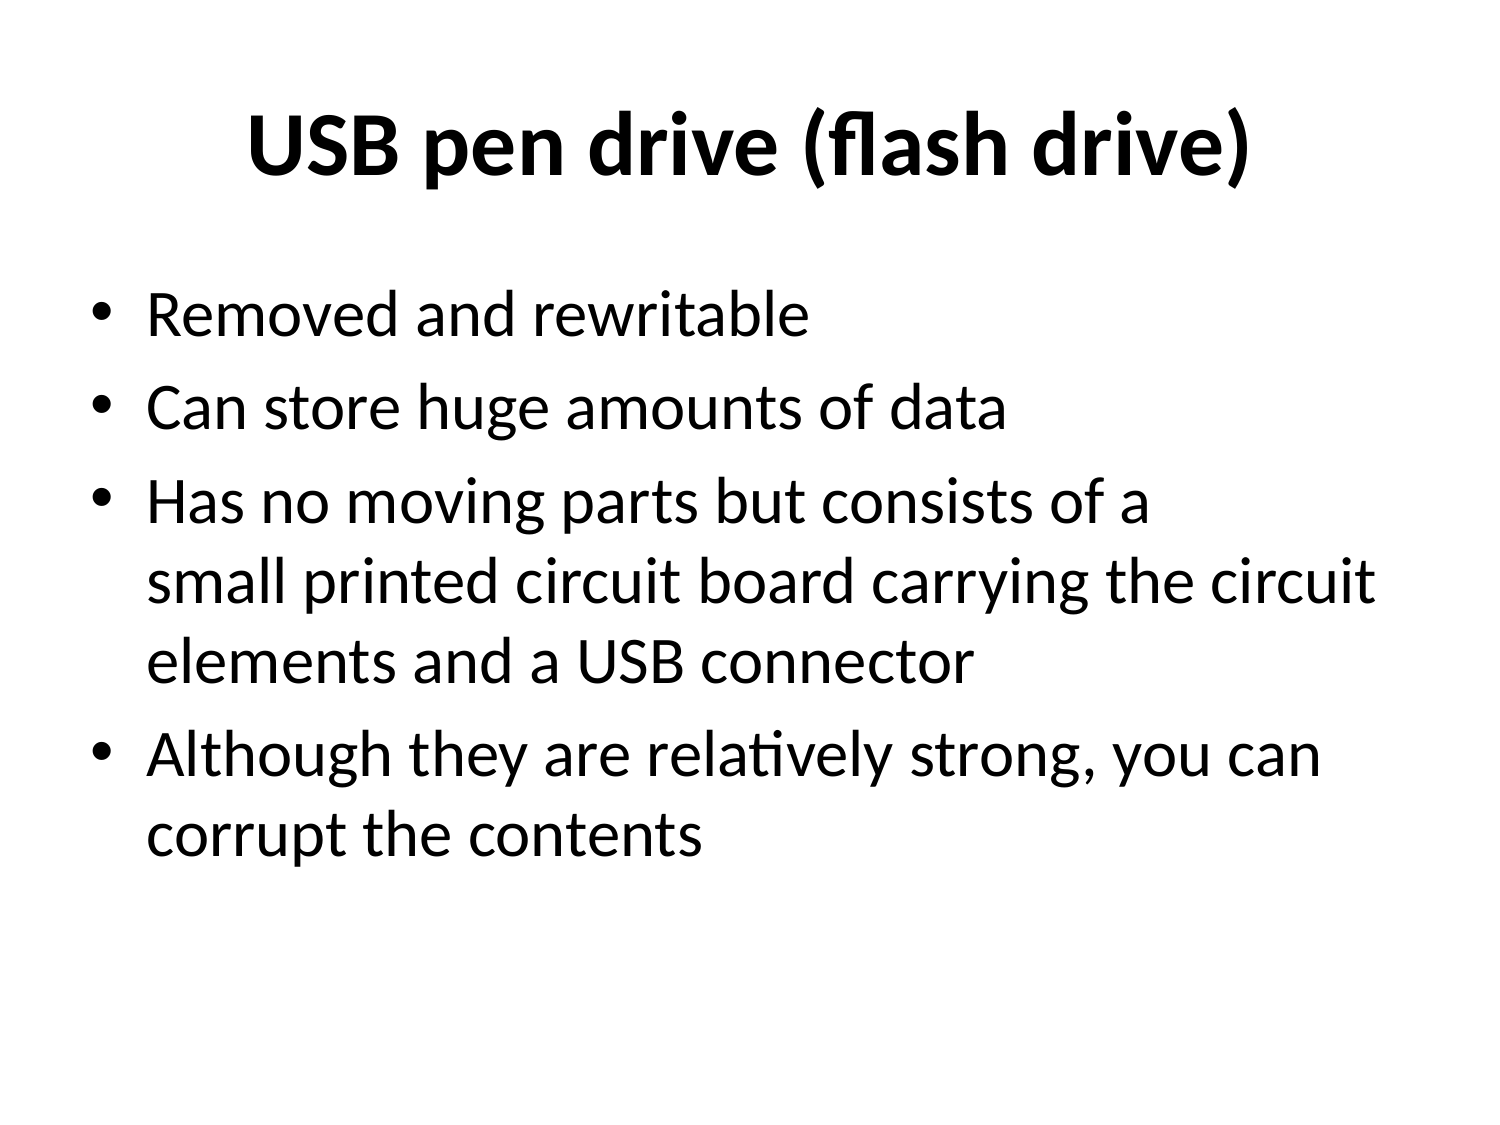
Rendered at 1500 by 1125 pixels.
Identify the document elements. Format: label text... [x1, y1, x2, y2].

title USB pen drive (flash drive) [75, 45, 1425, 233]
list Removed and rewritable Can store huge amounts of data Has no moving parts but consists of a small printed circuit board carrying the circuit elements and a USB connector Although they are relatively strong, you can corrupt the contents [75, 262, 1425, 1005]
